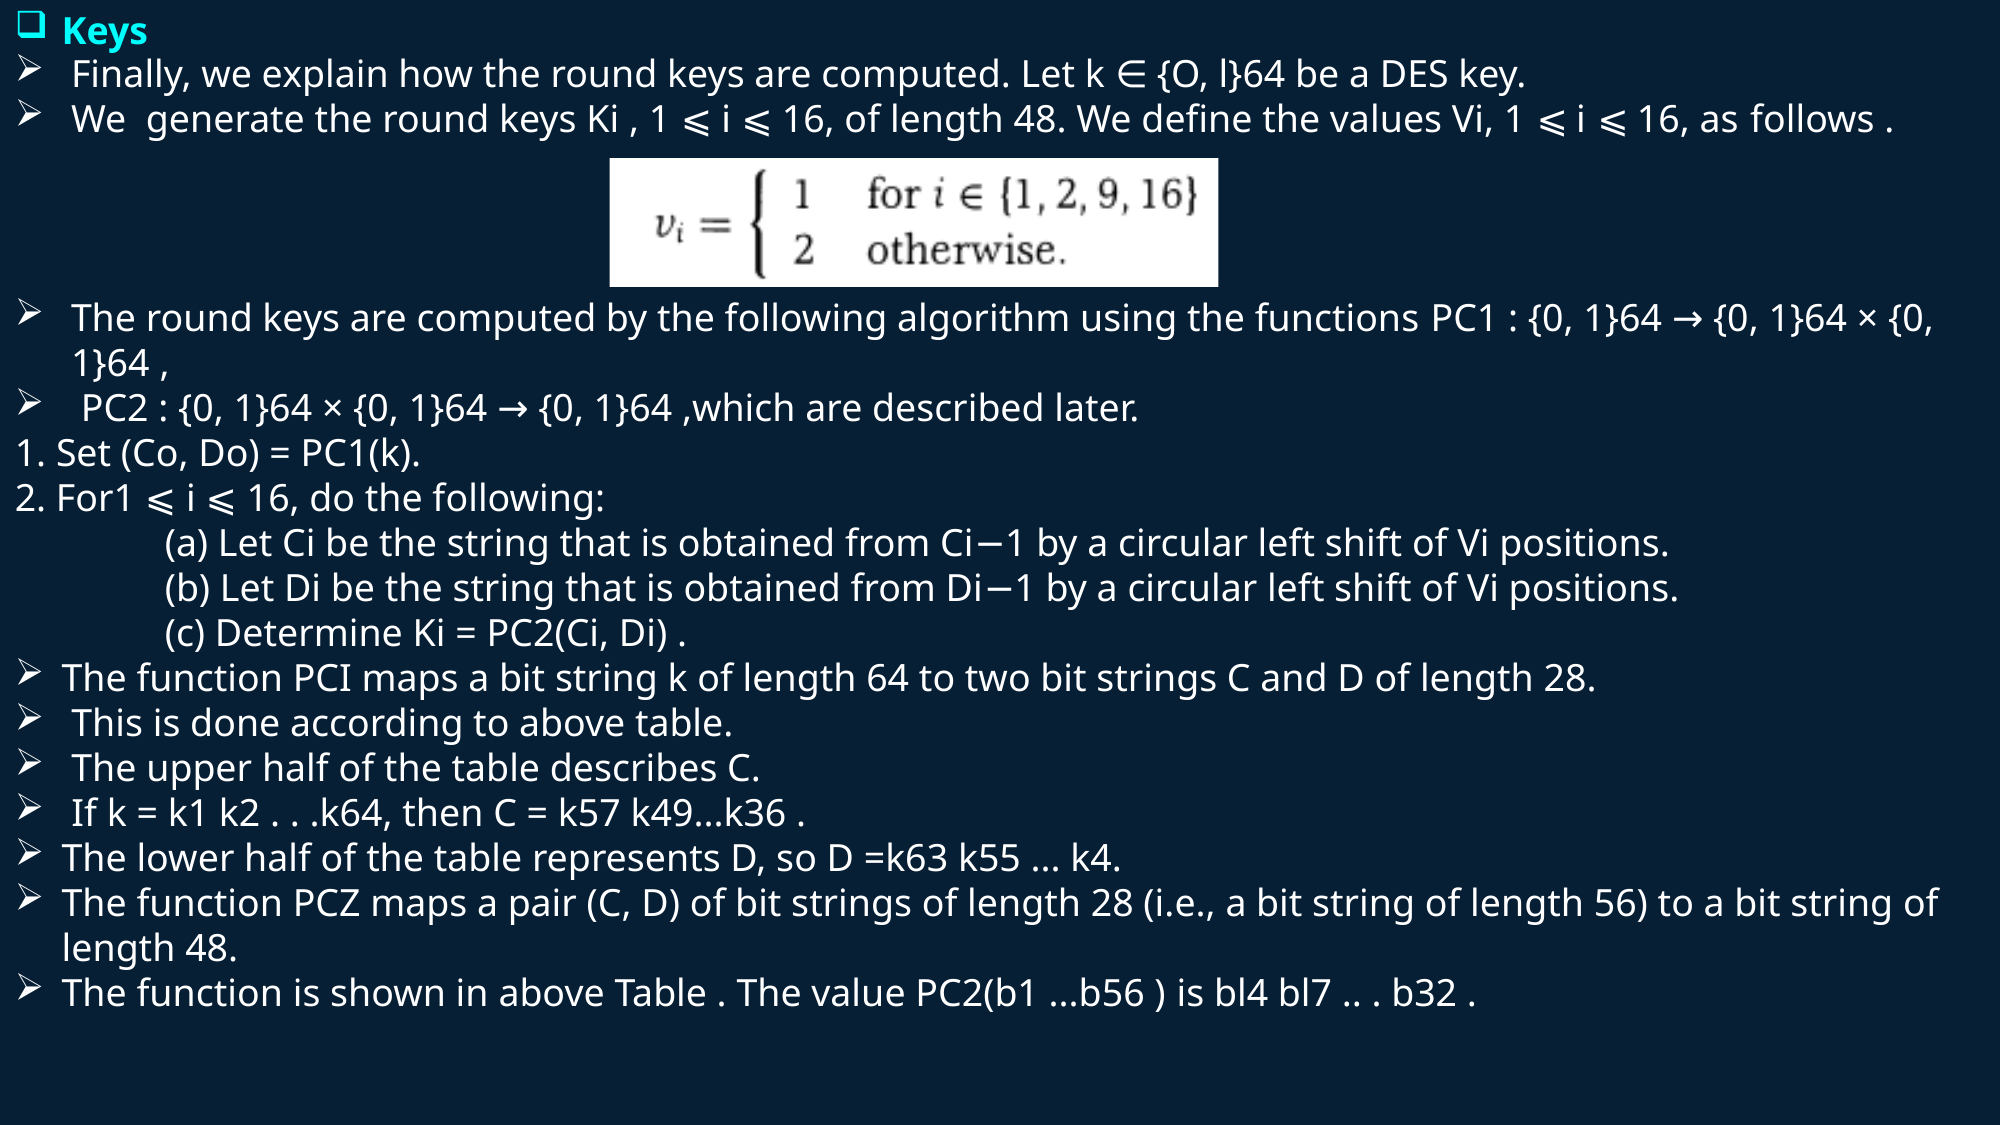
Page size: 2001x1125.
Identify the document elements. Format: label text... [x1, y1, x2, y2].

text_box Keys [0, 0, 2000, 42]
text_box Finally, we explain how the round keys are computed. Let k ∈ {O, l}64 be a DES key. We generate the round keys Ki , 1 ⩽ i ⩽ 16, of length 48. We define the values Vi, 1 ⩽ i ⩽ 16, as follows . [0, 42, 2000, 148]
picture [609, 158, 1219, 287]
text_box The round keys are computed by the following algorithm using the functions PC1 : {0, 1}64 → {0, 1}64 × {0, 1}64 , PC2 : {0, 1}64 × {0, 1}64 → {0, 1}64 ,which are described later. 1. Set (Co, Do) = PC1(k). 2. For1 ⩽ i ⩽ 16, do the following: (a) Let Ci be the string that is obtained from Ci−1 by a circular left shift of Vi positions. (b) Let Di be the string that is obtained from Di−1 by a circular left shift of Vi positions. (c) Determine Ki = PC2(Ci, Di) . The function PCI maps a bit string k of length 64 to two bit strings C and D of length 28. This is done according to above table. The upper half of the table describes C. If k = k1 k2 . . .k64, then C = k57 k49...k36 . The lower half of the table represents D, so D =k63 k55 ... k4. The function PCZ maps a pair (C, D) of bit strings of length 28 (i.e., a bit string of length 56) to a bit string of length 48. The function is shown in above Table . The value PC2(b1 ...b56 ) is bl4 bl7 .. . b32 . [0, 286, 2000, 1022]
